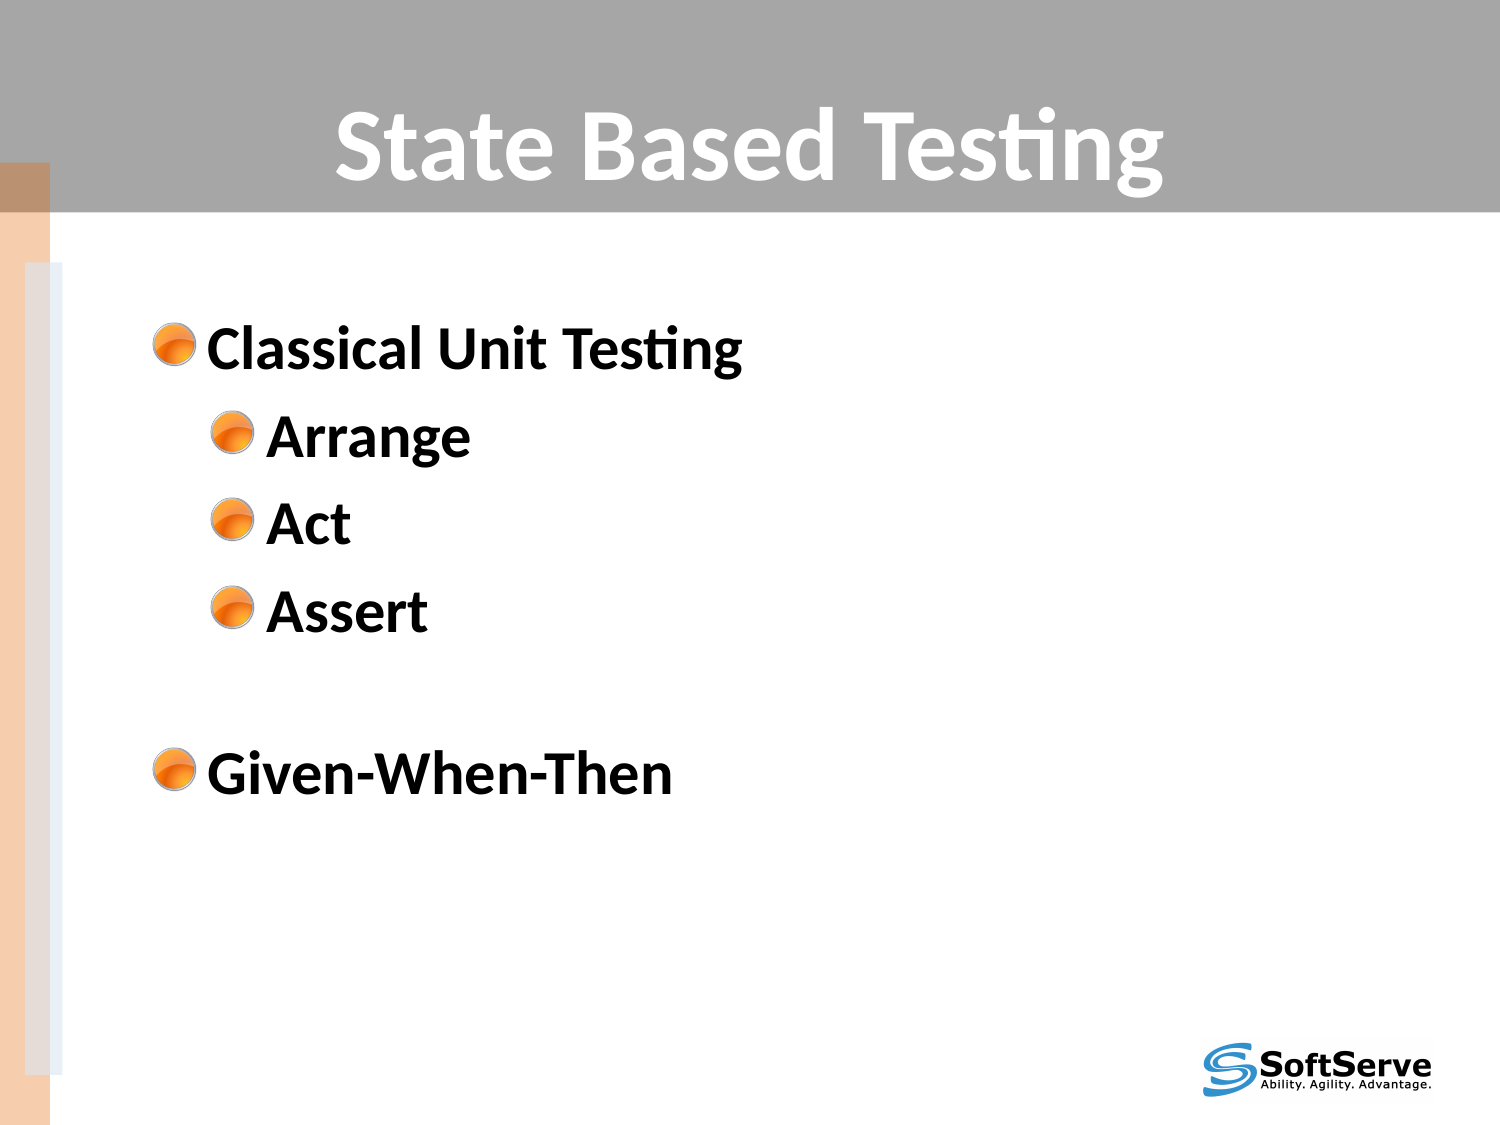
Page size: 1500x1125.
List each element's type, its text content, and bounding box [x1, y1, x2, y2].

title State Based Testing [75, 45, 1425, 233]
picture [210, 410, 255, 455]
picture [152, 322, 197, 367]
picture [152, 747, 197, 792]
picture [210, 497, 255, 542]
picture [1200, 1037, 1435, 1103]
list Classical Unit Testing Arrange Act Assert Given-When-Then [75, 262, 1425, 1005]
picture [210, 585, 255, 630]
